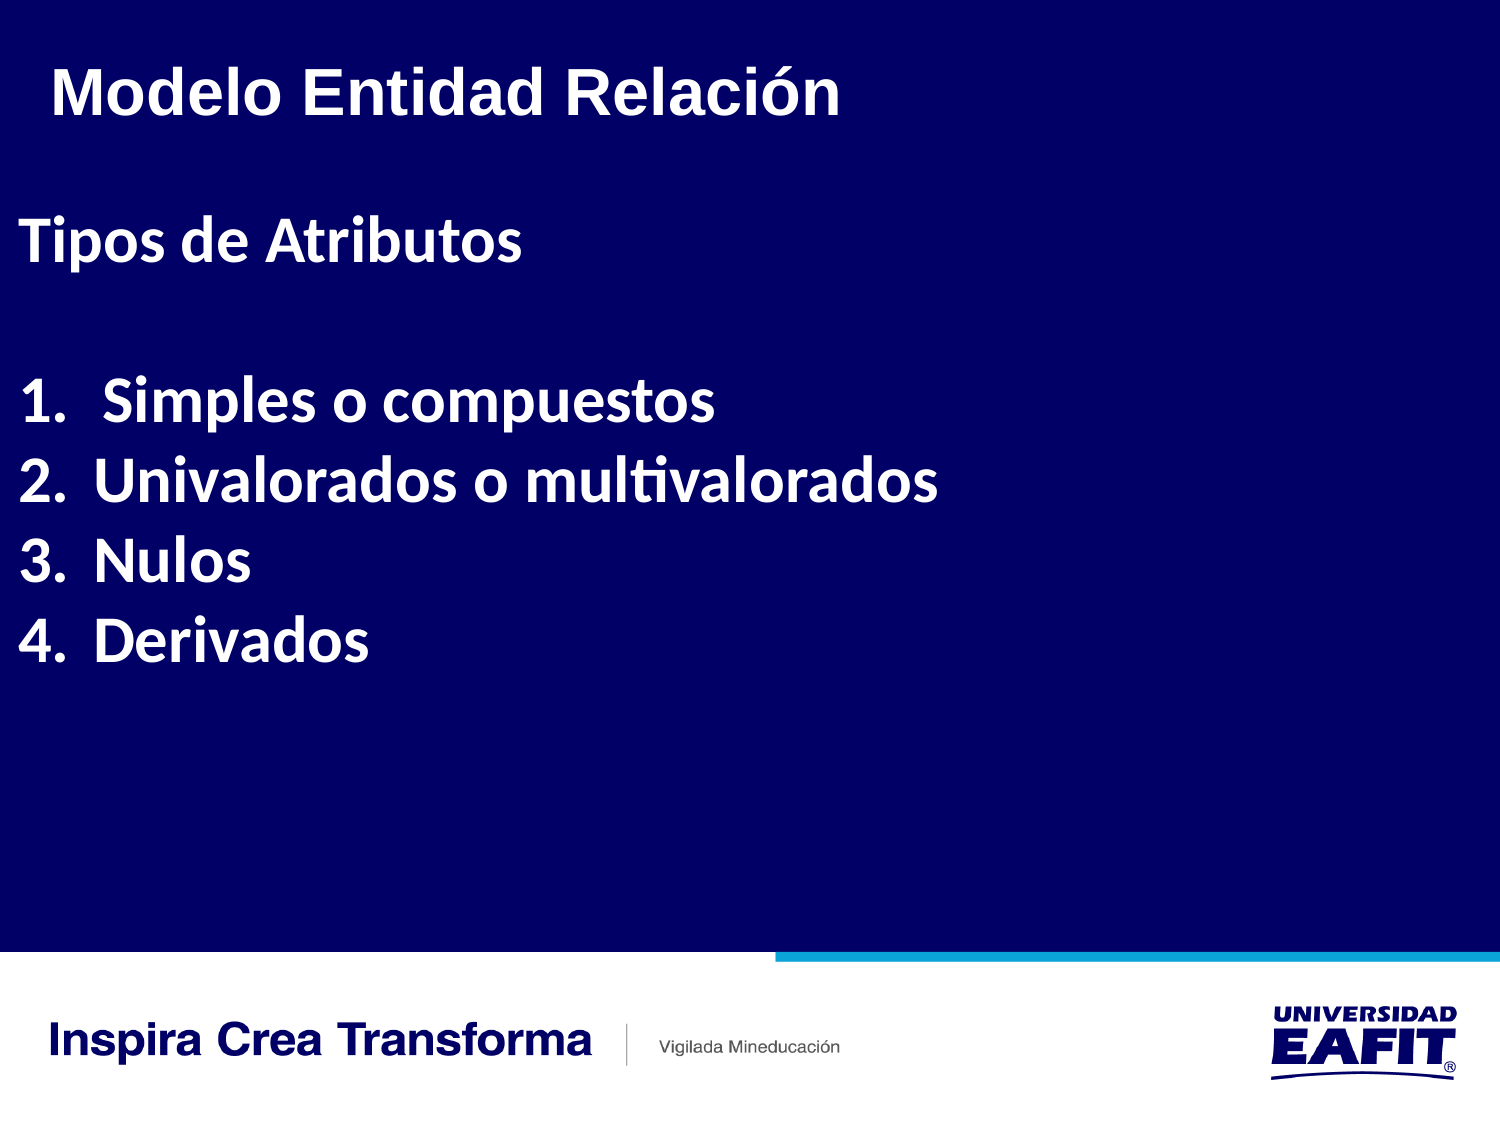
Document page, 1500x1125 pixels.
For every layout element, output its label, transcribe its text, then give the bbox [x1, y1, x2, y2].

text_box Modelo Entidad Relación [35, 41, 1171, 136]
text_box Tipos de Atributos Simples o compuestos Univalorados o multivalorados Nulos Derivados [3, 188, 1385, 684]
picture [0, 0, 1500, 1125]
